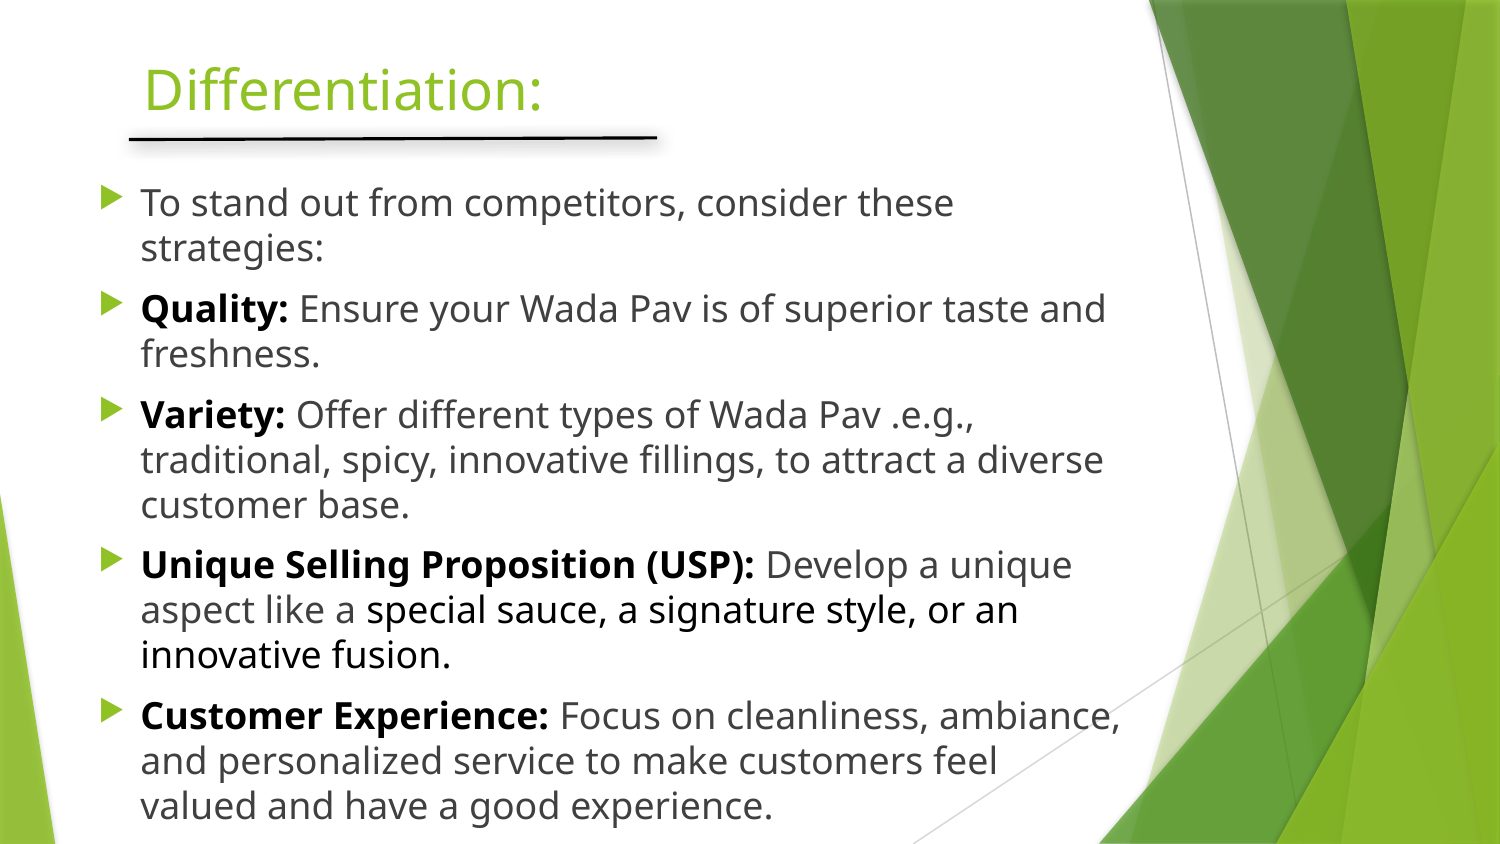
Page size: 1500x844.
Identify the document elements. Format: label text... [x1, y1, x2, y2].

title Differentiation: [128, 46, 1141, 171]
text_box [128, 137, 658, 141]
list To stand out from competitors, consider these strategies: Quality: Ensure your Wada Pav is of superior taste and freshness. Variety: Offer different types of Wada Pav .e.g., traditional, spicy, innovative fillings, to attract a diverse customer base. Unique Selling Proposition (USP): Develop a unique aspect like a special sauce, a signature style, or an innovative fusion. Customer Experience: Focus on cleanliness, ambiance, and personalized service to make customers feel valued and have a good experience. [83, 171, 1141, 744]
